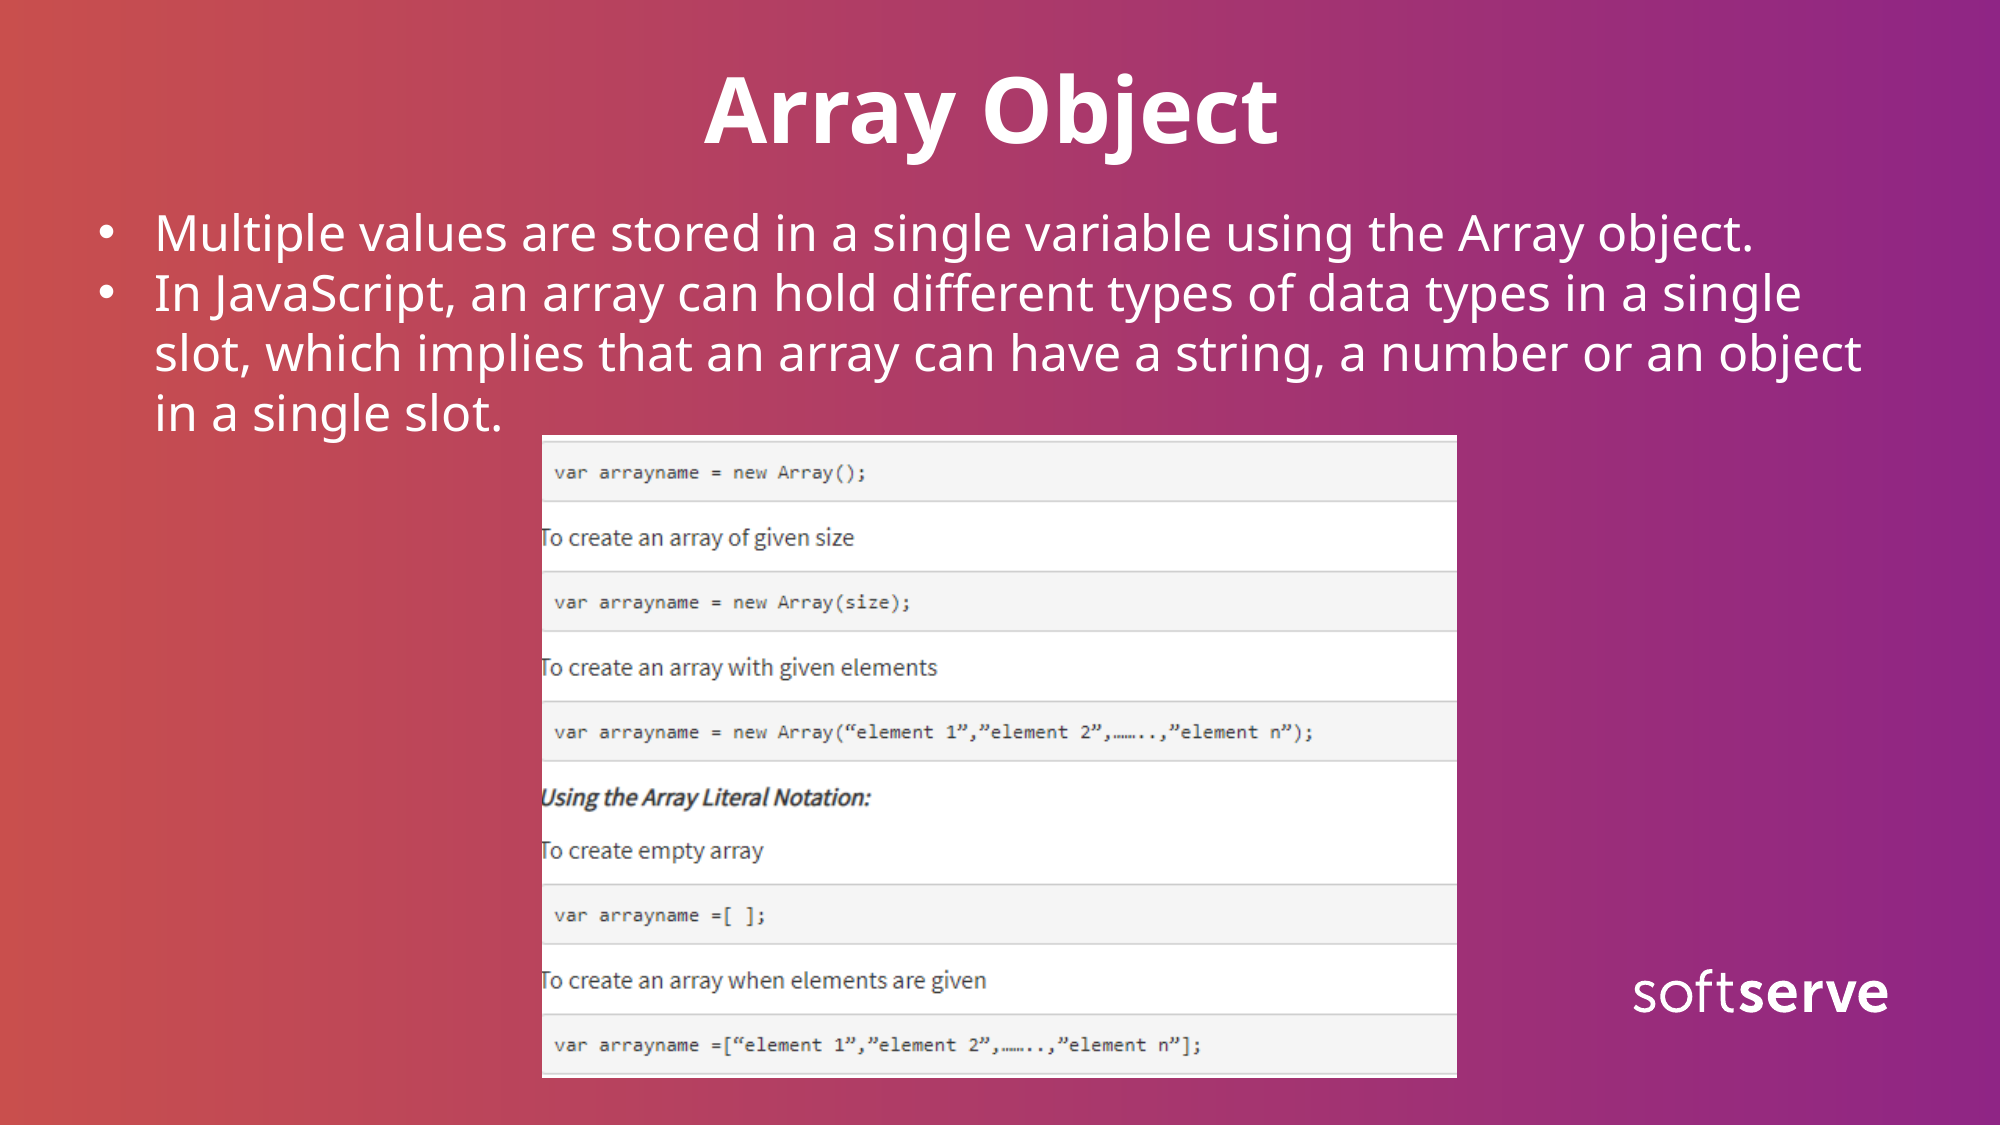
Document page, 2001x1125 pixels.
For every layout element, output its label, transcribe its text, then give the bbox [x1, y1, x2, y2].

title Array Object [112, 56, 1888, 170]
picture [542, 435, 1457, 1078]
text_box Multiple values are stored in a single variable using the Array object. In JavaScript, an array can hold different types of data types in a single slot, which implies that an array can have a string, a number or an object in a single slot. [83, 193, 1917, 449]
